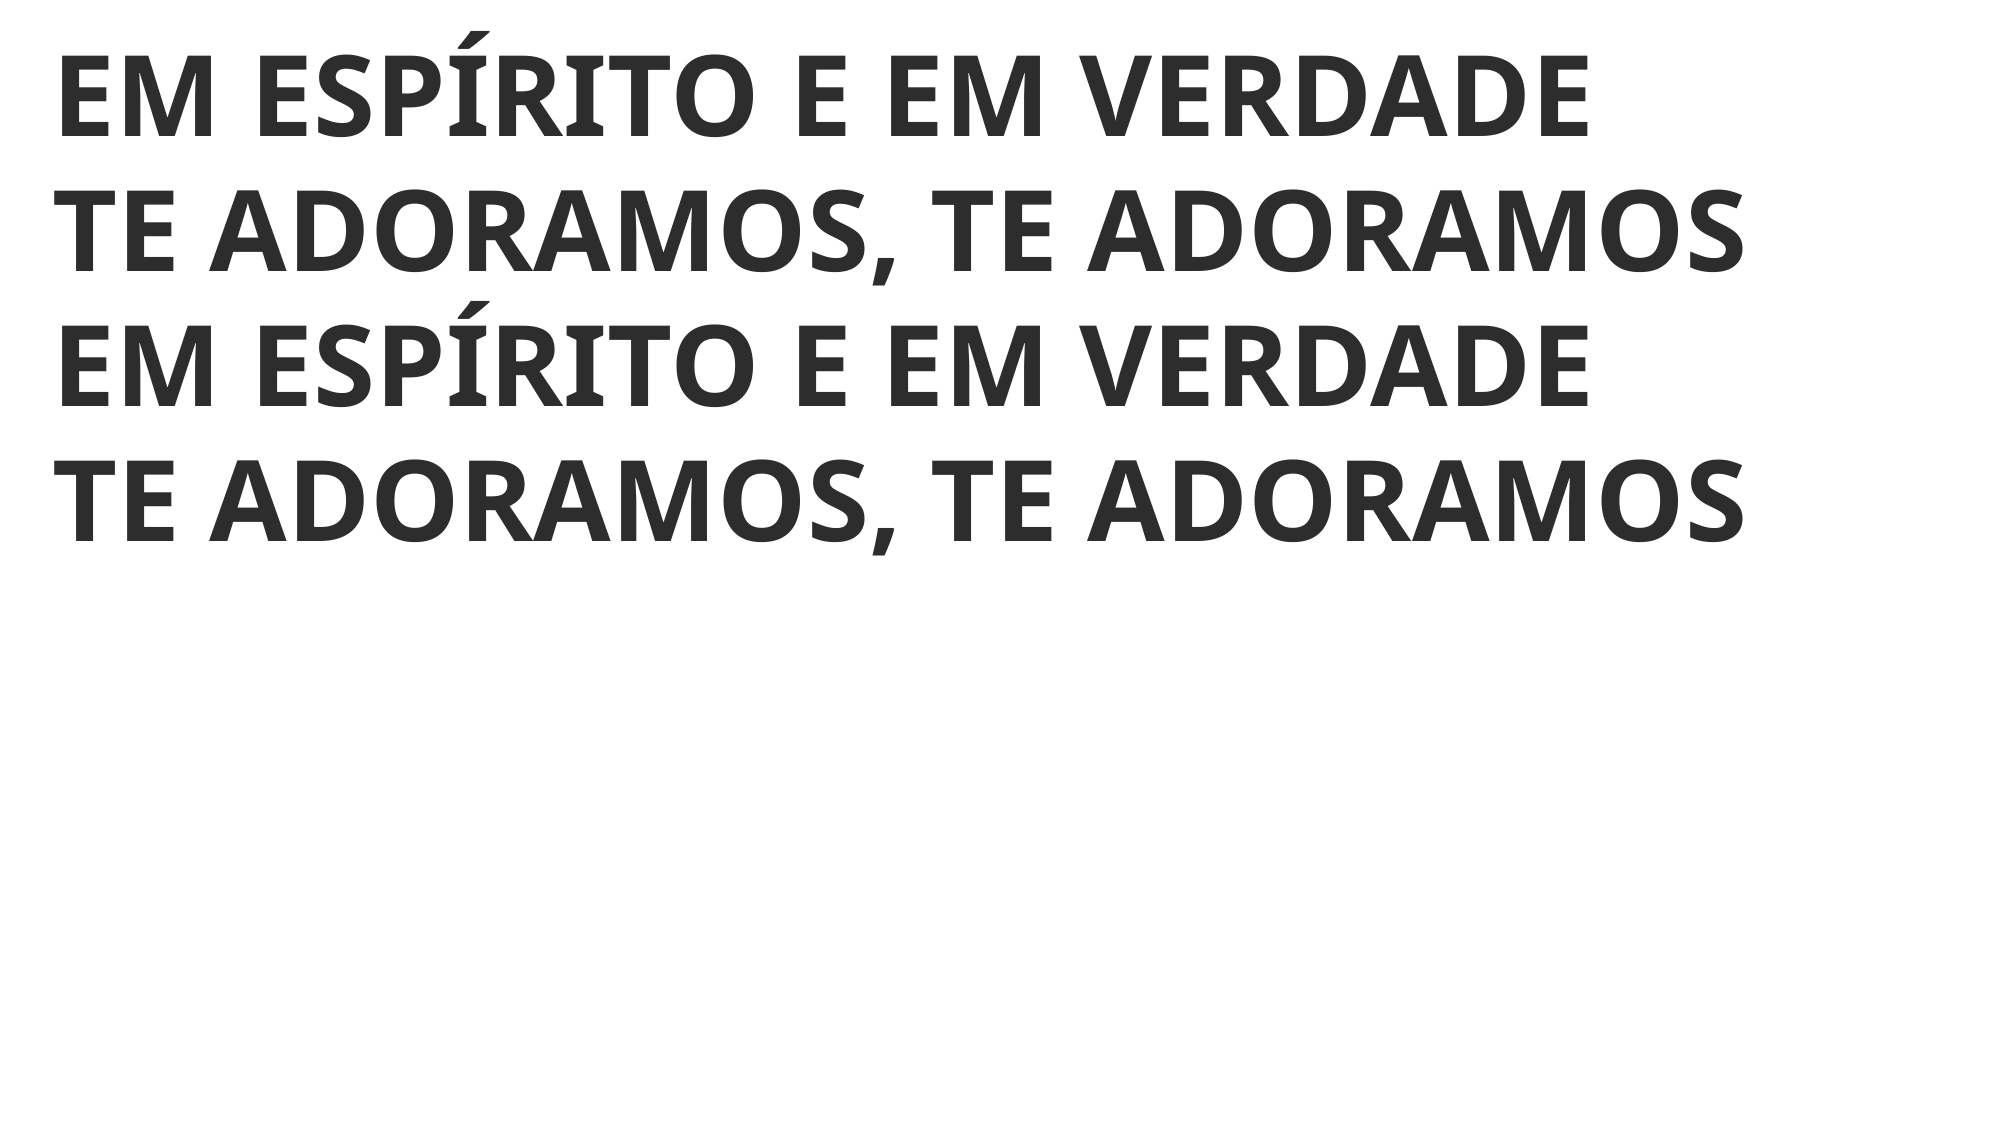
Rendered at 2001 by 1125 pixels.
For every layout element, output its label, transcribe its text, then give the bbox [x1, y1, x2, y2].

text_box EM ESPÍRITO E EM VERDADE TE ADORAMOS, TE ADORAMOS EM ESPÍRITO E EM VERDADE TE ADORAMOS, TE ADORAMOS [37, 16, 1834, 571]
